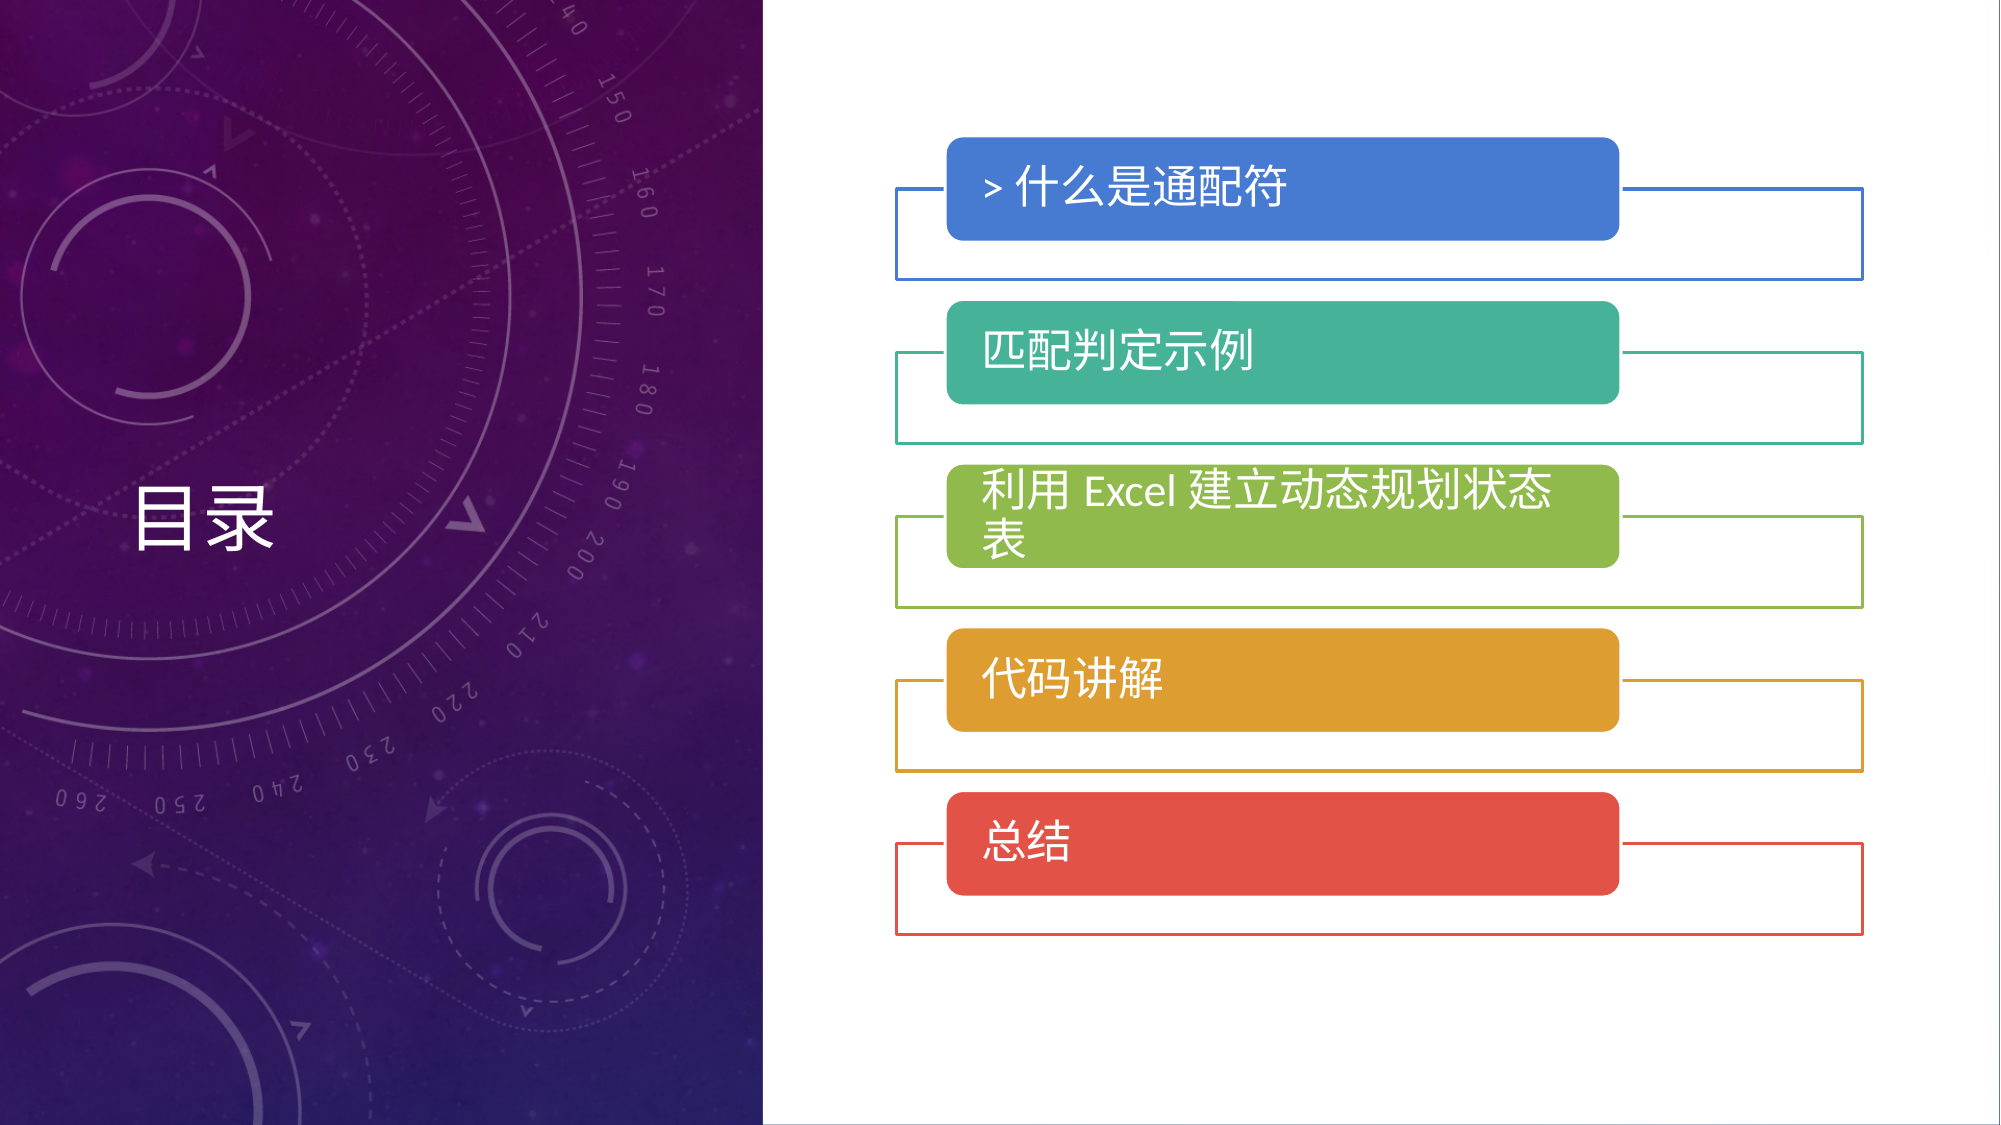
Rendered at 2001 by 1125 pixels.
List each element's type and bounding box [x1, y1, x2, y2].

list [896, 131, 1863, 939]
text_box [763, 0, 2000, 1125]
picture [0, 0, 763, 1125]
